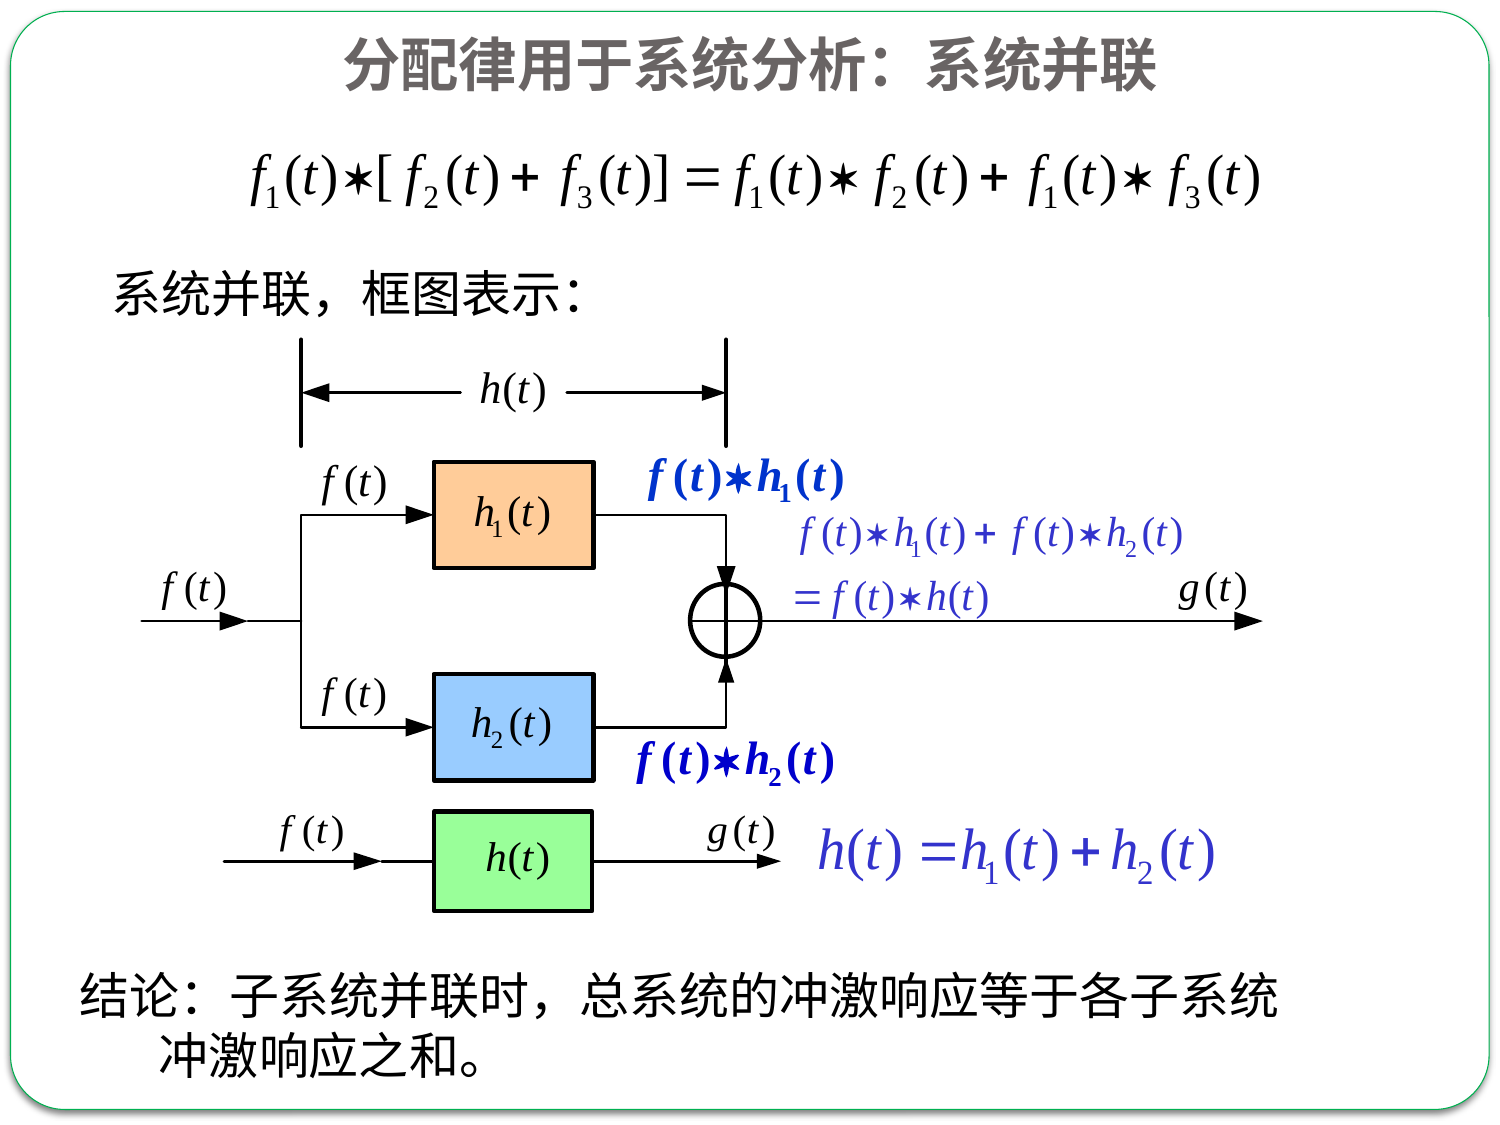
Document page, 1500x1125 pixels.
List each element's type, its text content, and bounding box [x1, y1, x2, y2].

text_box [619, 727, 842, 792]
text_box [785, 503, 1189, 628]
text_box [231, 136, 1270, 220]
text_box 结论：子系统并联时，总系统的冲激响应等于各子系统 冲激响应之和。 [64, 957, 1435, 1093]
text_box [631, 444, 850, 509]
title 分配律用于系统分析：系统并联 [289, 19, 1211, 114]
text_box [808, 828, 1222, 896]
text_box 系统并联，框图表示： [96, 255, 635, 331]
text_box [206, 828, 797, 935]
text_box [123, 326, 1281, 818]
